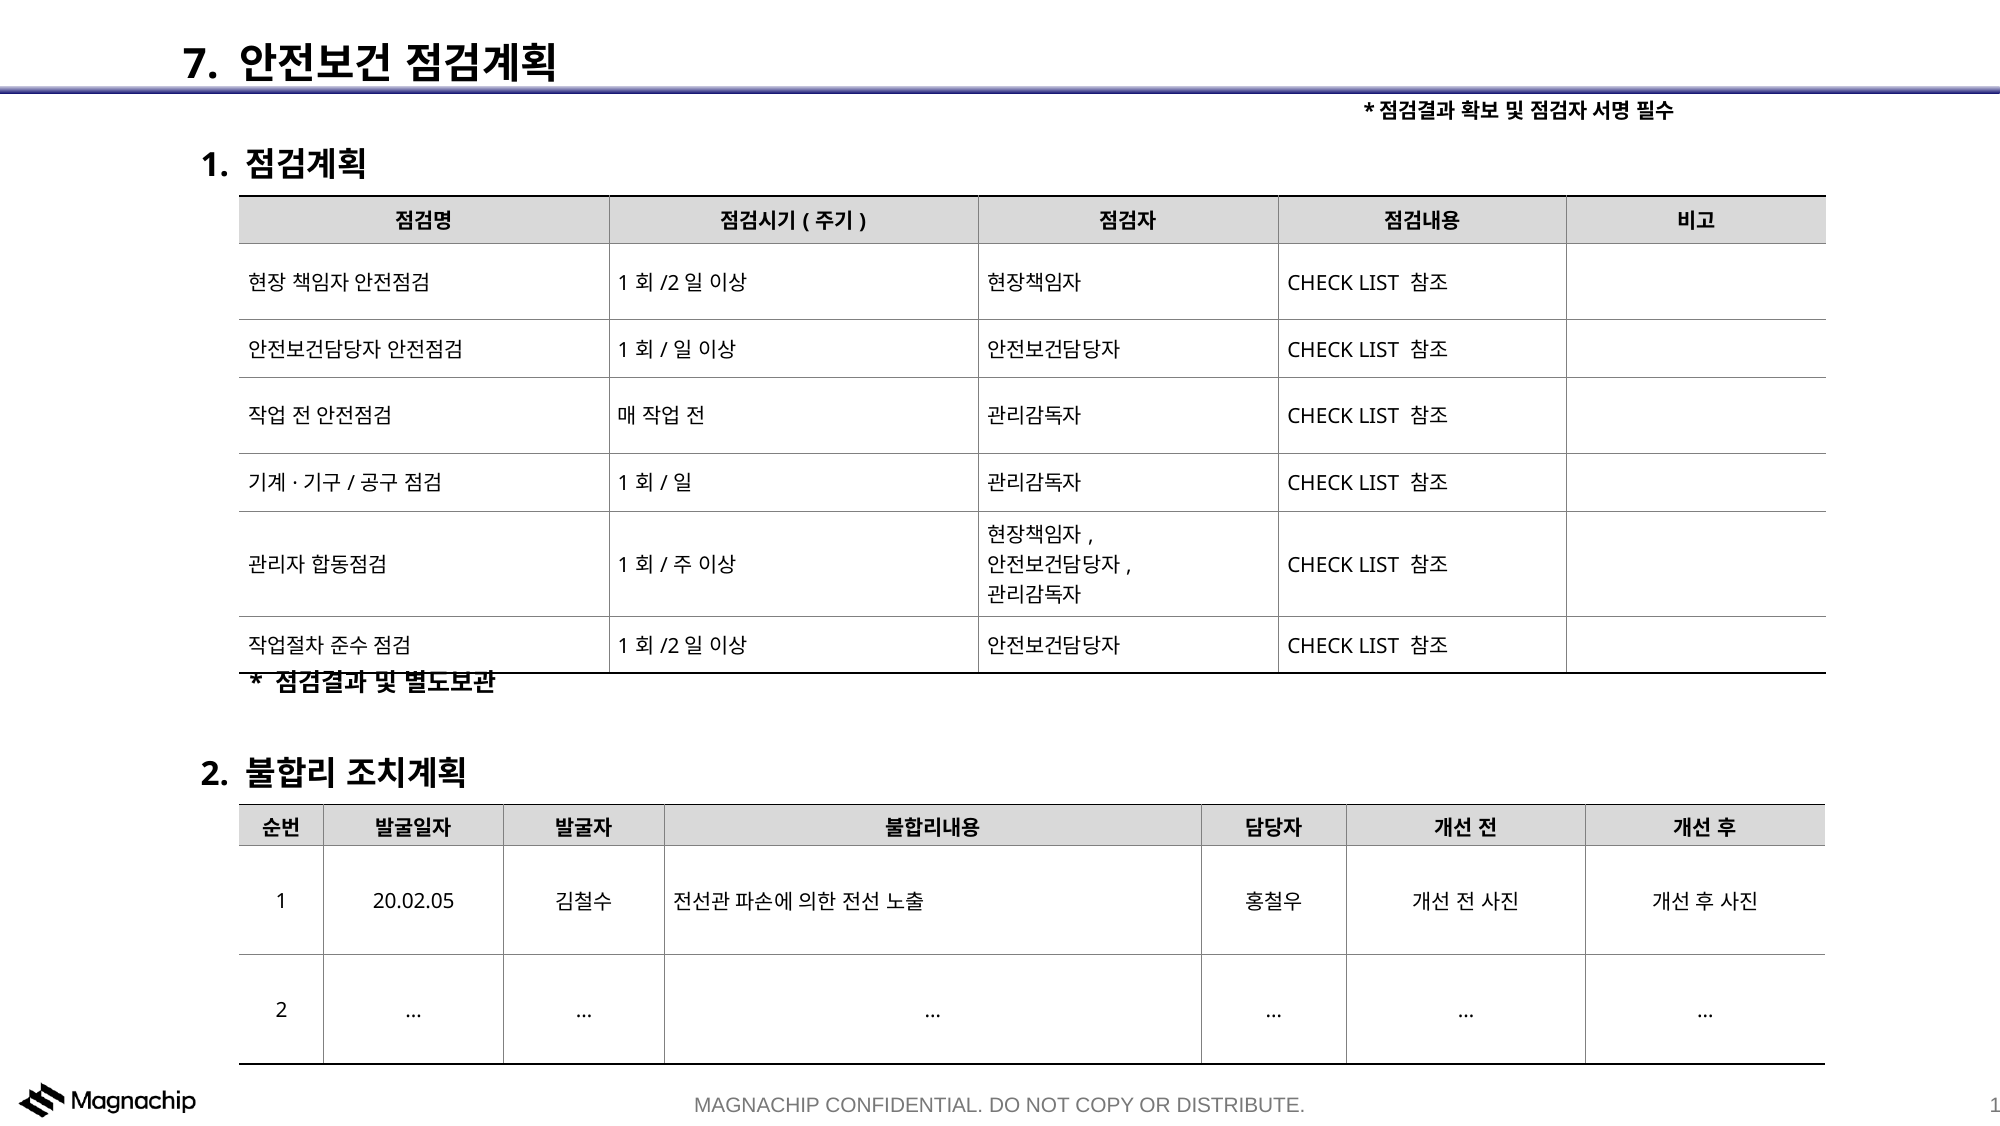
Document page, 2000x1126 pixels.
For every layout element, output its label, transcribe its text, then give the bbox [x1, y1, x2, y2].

table_cell … [1586, 955, 1825, 1063]
table_cell CHECK LIST 참조 [1279, 244, 1566, 319]
table_cell 김철수 [504, 846, 664, 954]
table_header 점검명 [239, 197, 609, 243]
table_cell 1회/2일 이상 [610, 244, 978, 319]
table_cell 1회/2일 이상 [610, 617, 978, 672]
table_cell … [1202, 955, 1346, 1063]
table_cell 홍철우 [1202, 846, 1346, 954]
table_cell 안전보건담당자 [979, 320, 1278, 377]
table_cell 관리감독자 [979, 378, 1278, 453]
table_cell 작업 전 안전점검 [239, 378, 609, 453]
table_header 개선 전 [1347, 805, 1585, 845]
table_cell … [324, 955, 503, 1063]
text_box * 점검결과 및 별도보관 [234, 659, 706, 704]
table_cell 전선관 파손에 의한 전선 노출 [665, 846, 1201, 954]
text_box *점검결과 확보 및 점검자 서명 필수 [1348, 89, 1820, 130]
table_header 불합리내용 [665, 805, 1201, 845]
table_header 담당자 [1202, 805, 1346, 845]
table_cell 개선 전 사진 [1347, 846, 1585, 954]
table_cell 개선 후 사진 [1586, 846, 1825, 954]
table_header 순번 [239, 805, 323, 845]
table_header 점검시기(주기) [610, 197, 978, 243]
table_cell 관리감독자 [979, 454, 1278, 511]
table_cell 매 작업 전 [610, 378, 978, 453]
table_cell CHECK LIST 참조 [1279, 320, 1566, 377]
table_cell … [1347, 955, 1585, 1063]
table_cell … [665, 955, 1201, 1063]
table_header 비고 [1567, 197, 1826, 243]
table_header 발굴자 [504, 805, 664, 845]
table_cell 안전보건담당자 안전점검 [239, 320, 609, 377]
table_cell CHECK LIST 참조 [1279, 617, 1566, 672]
table_cell 1회/주 이상 [610, 512, 978, 616]
table_cell CHECK LIST 참조 [1279, 378, 1566, 453]
table_cell 관리자 합동점검 [239, 512, 609, 616]
picture [17, 1081, 196, 1118]
text_box 7. 안전보건 점검계획 [168, 4, 575, 94]
table_cell 1 [239, 846, 323, 954]
table_cell [1567, 244, 1826, 319]
table_cell 기계·기구/공구 점검 [239, 454, 609, 511]
table_header 발굴일자 [324, 805, 503, 845]
table_cell 2 [239, 955, 323, 1063]
table_header 개선 후 [1586, 805, 1825, 845]
table_cell 작업절차 준수 점검 [239, 617, 609, 659]
table_cell 현장책임자 [979, 244, 1278, 319]
text_box 1. 점검계획 [185, 116, 767, 191]
table_cell 20.02.05 [324, 846, 503, 954]
table_cell [1567, 320, 1826, 377]
table_cell 1회/일 이상 [610, 320, 978, 377]
table_cell CHECK LIST 참조 [1279, 454, 1566, 511]
table_cell … [504, 955, 664, 1063]
table_cell 1회/일 [610, 454, 978, 511]
table_cell [1567, 512, 1826, 616]
table_cell 현장 책임자 안전점검 [239, 244, 609, 319]
table_cell CHECK LIST 참조 [1279, 512, 1566, 616]
table_cell [1567, 454, 1826, 511]
table_header 점검내용 [1279, 197, 1566, 243]
table_cell 현장책임자, 안전보건담당자, 관리감독자 [979, 512, 1278, 616]
text_box 2. 불합리 조치계획 [185, 724, 755, 800]
table_cell [1567, 617, 1826, 672]
table_cell [1567, 378, 1826, 453]
table_cell 안전보건담당자 [979, 617, 1278, 672]
table_header 점검자 [979, 197, 1278, 243]
